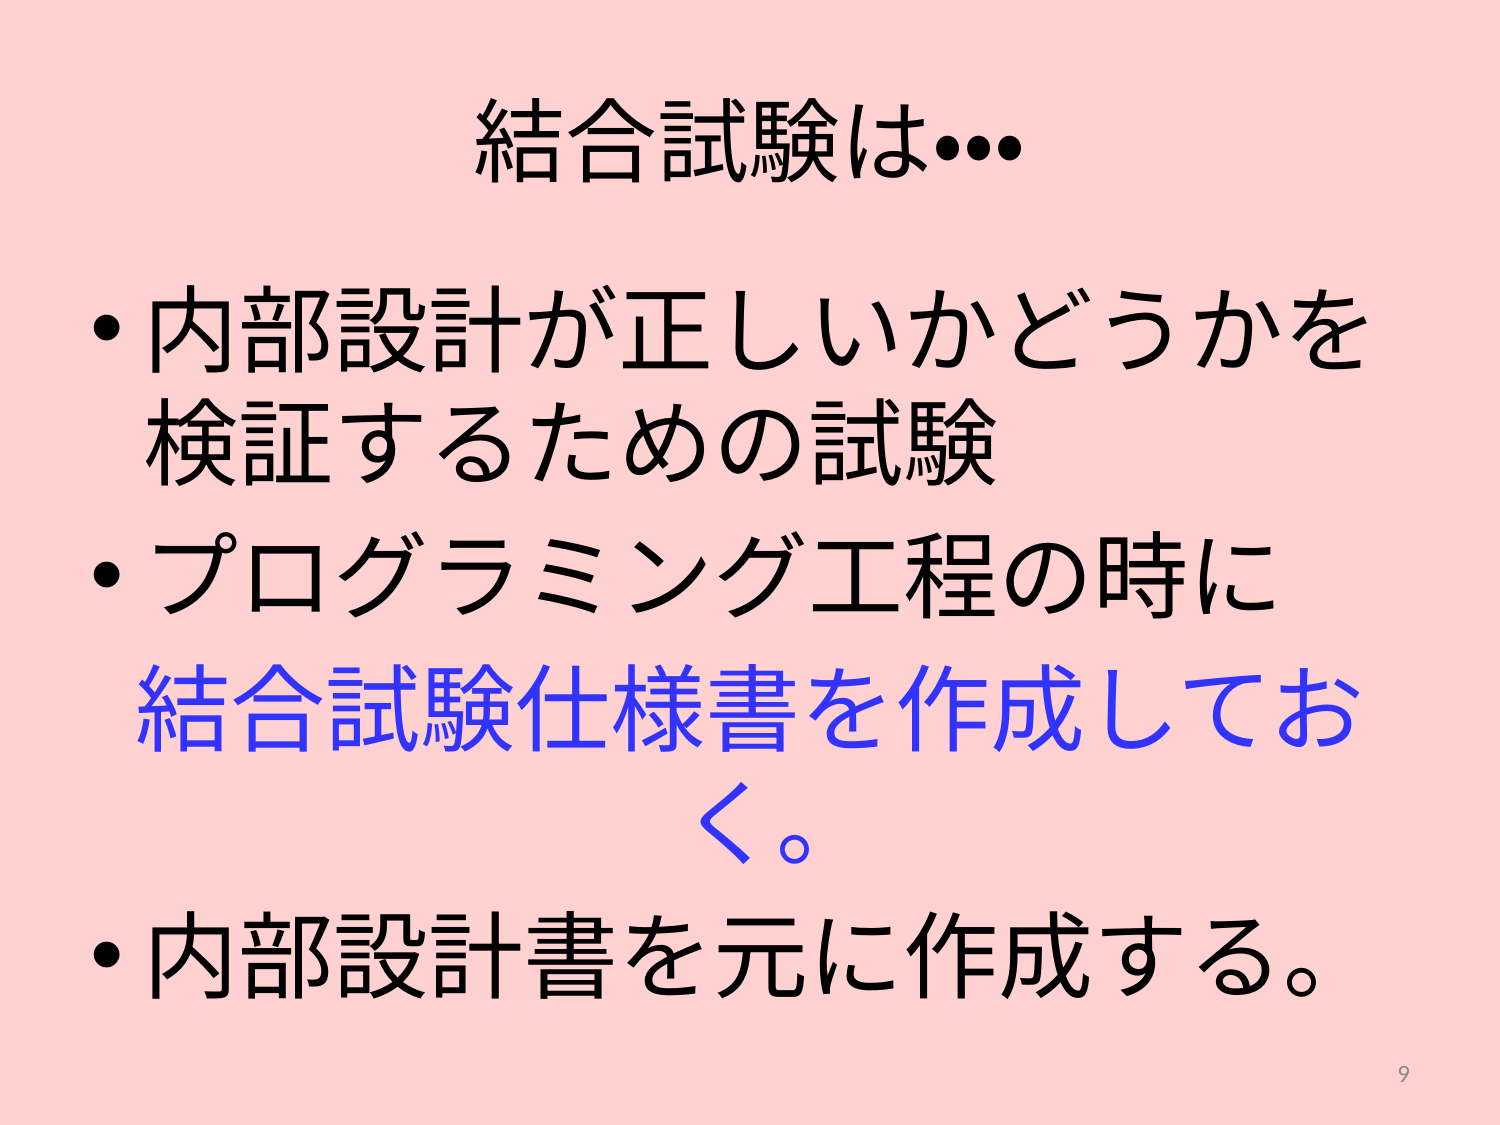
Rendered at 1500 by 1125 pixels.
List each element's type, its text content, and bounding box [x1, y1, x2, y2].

slide_number 9 [1074, 1042, 1425, 1103]
title 結合試験は・・・ [75, 45, 1425, 233]
list 内部設計が正しいかどうかを検証するための試験 プログラミング工程の時に 結合試験仕様書を作成しておく。 内部設計書を元に作成する。 [75, 262, 1425, 1025]
